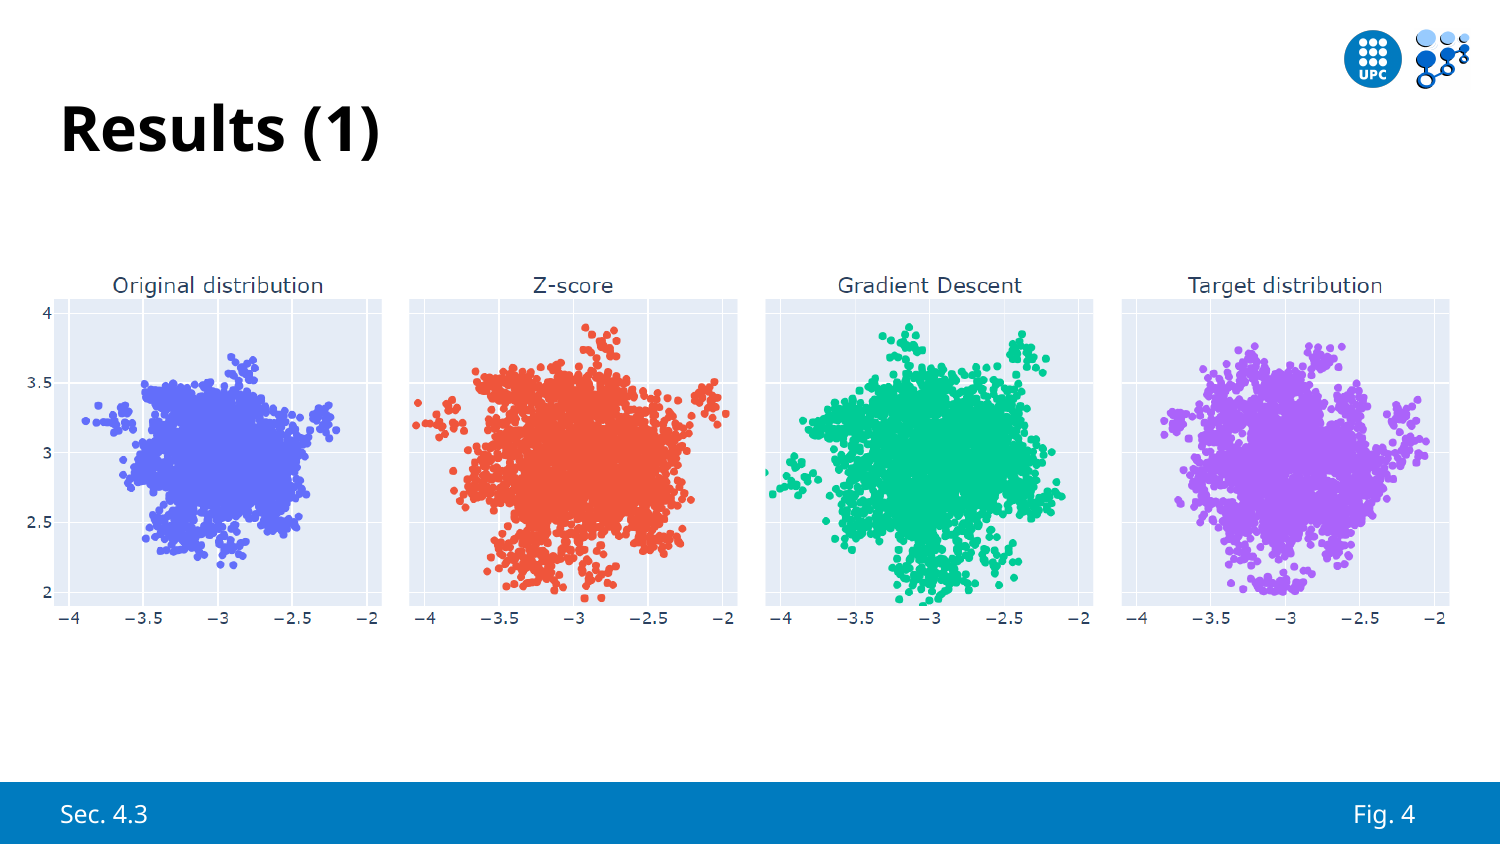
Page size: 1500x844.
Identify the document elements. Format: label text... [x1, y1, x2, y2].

text_box Sec. 4.3 [45, 783, 167, 843]
text_box Fig. 4 [1338, 783, 1460, 843]
picture [24, 259, 1476, 635]
picture [1414, 28, 1471, 90]
text_box [0, 782, 1500, 844]
picture [1337, 23, 1409, 95]
text_box Results (1) [44, 73, 813, 179]
